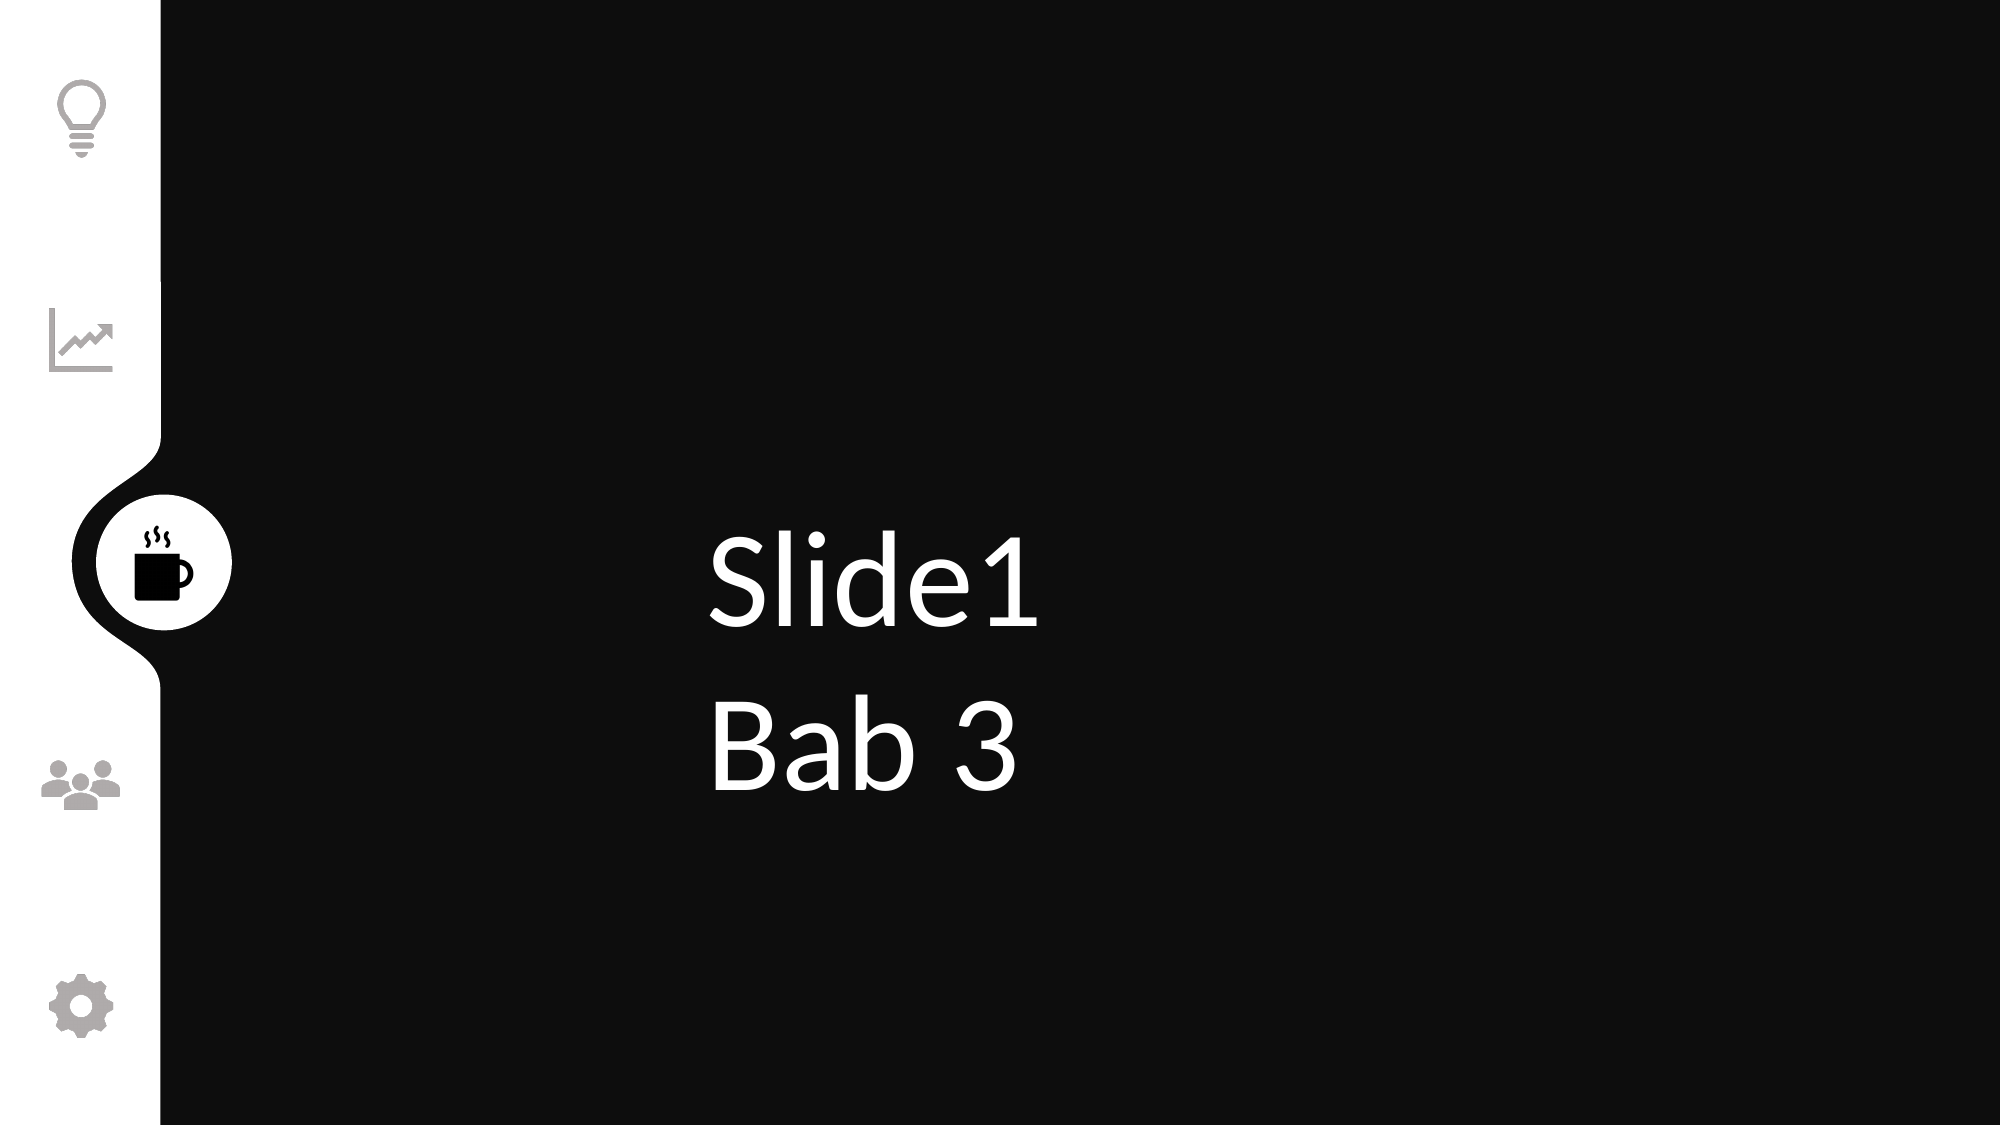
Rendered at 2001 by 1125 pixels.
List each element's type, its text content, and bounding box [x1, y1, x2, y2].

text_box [95, 494, 232, 631]
picture [36, 961, 126, 1051]
picture [36, 295, 125, 385]
picture [36, 740, 125, 830]
picture [35, 510, 125, 599]
picture [37, 74, 126, 164]
text_box [0, 0, 162, 1125]
text_box Slide1 Bab 3 [691, 481, 1265, 991]
